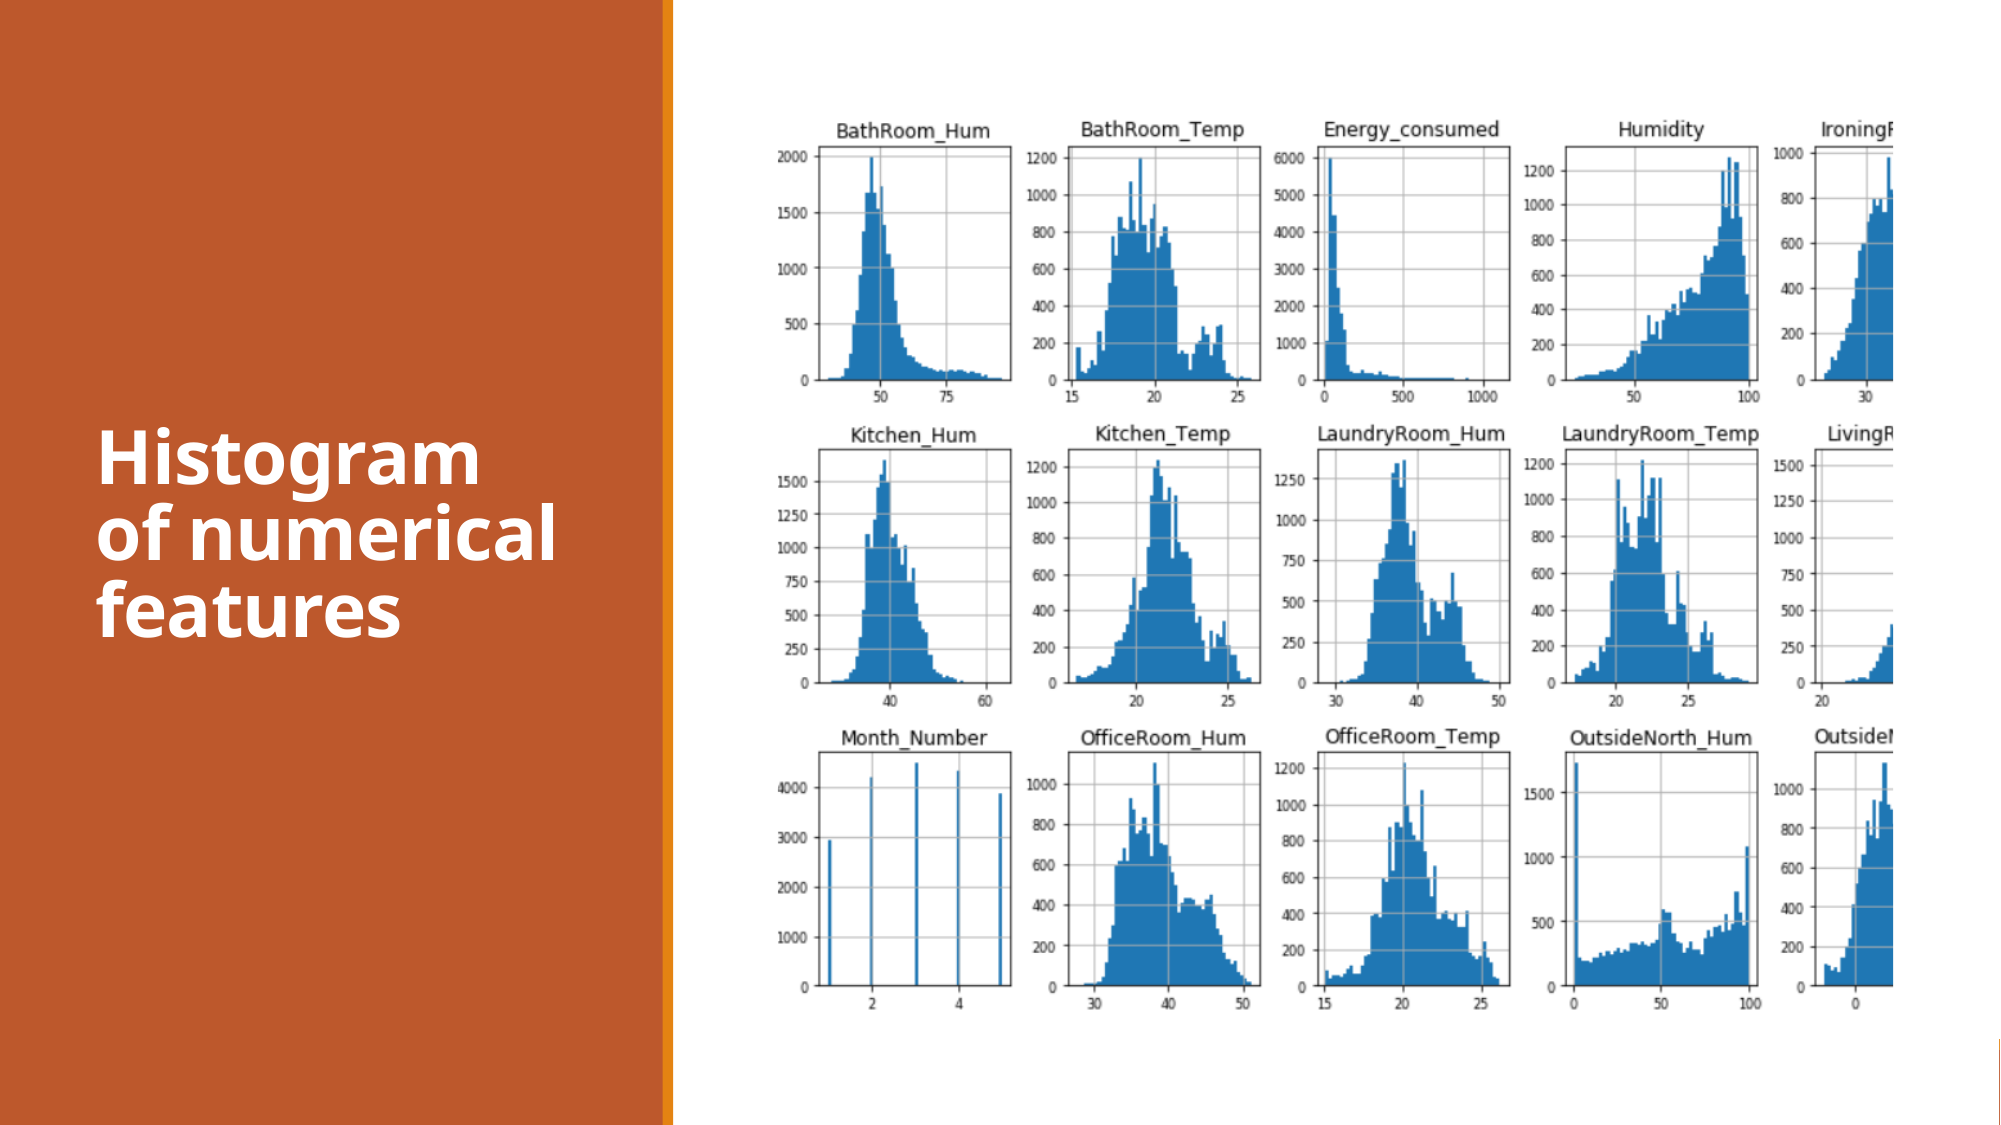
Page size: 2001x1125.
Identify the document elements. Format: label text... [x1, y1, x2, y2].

text_box [0, 0, 661, 1125]
title Histogram of numerical features [80, 84, 587, 660]
picture [777, 104, 1894, 1021]
text_box [674, 0, 2000, 1125]
text_box [661, 0, 674, 1125]
